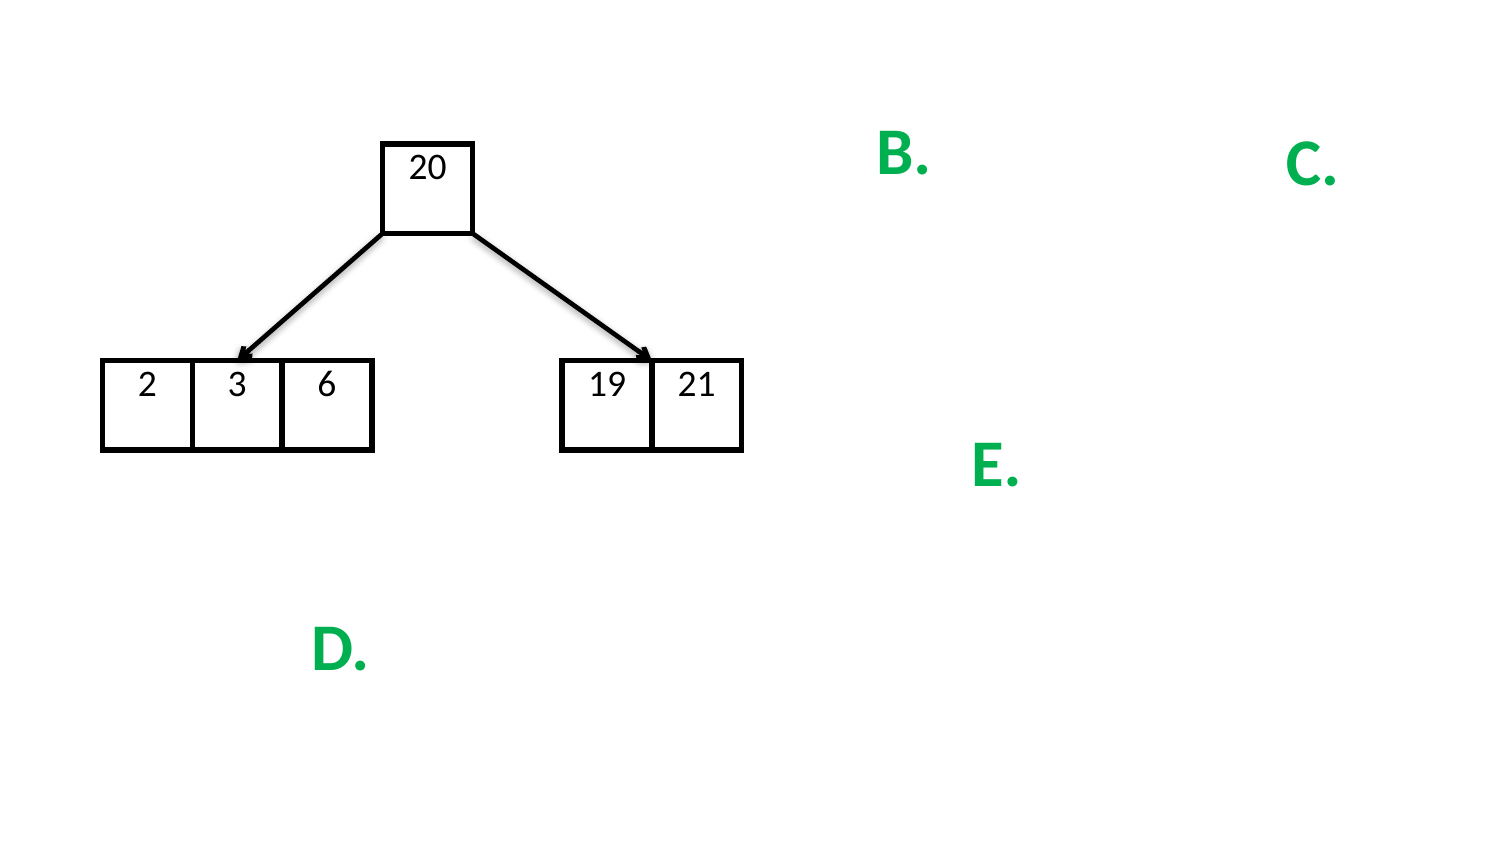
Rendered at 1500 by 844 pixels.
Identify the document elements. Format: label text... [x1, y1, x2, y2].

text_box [472, 233, 652, 361]
table_header 3 [195, 363, 279, 447]
text_box C. [1271, 111, 1367, 207]
text_box B. [861, 100, 957, 196]
table_header 21 [655, 363, 739, 447]
text_box D. [296, 596, 392, 692]
table_header 19 [565, 369, 649, 447]
table_header 20 [385, 147, 470, 231]
table_header 2 [105, 363, 190, 447]
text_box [236, 233, 383, 361]
table_header 6 [285, 369, 369, 447]
text_box E. [956, 412, 1052, 508]
